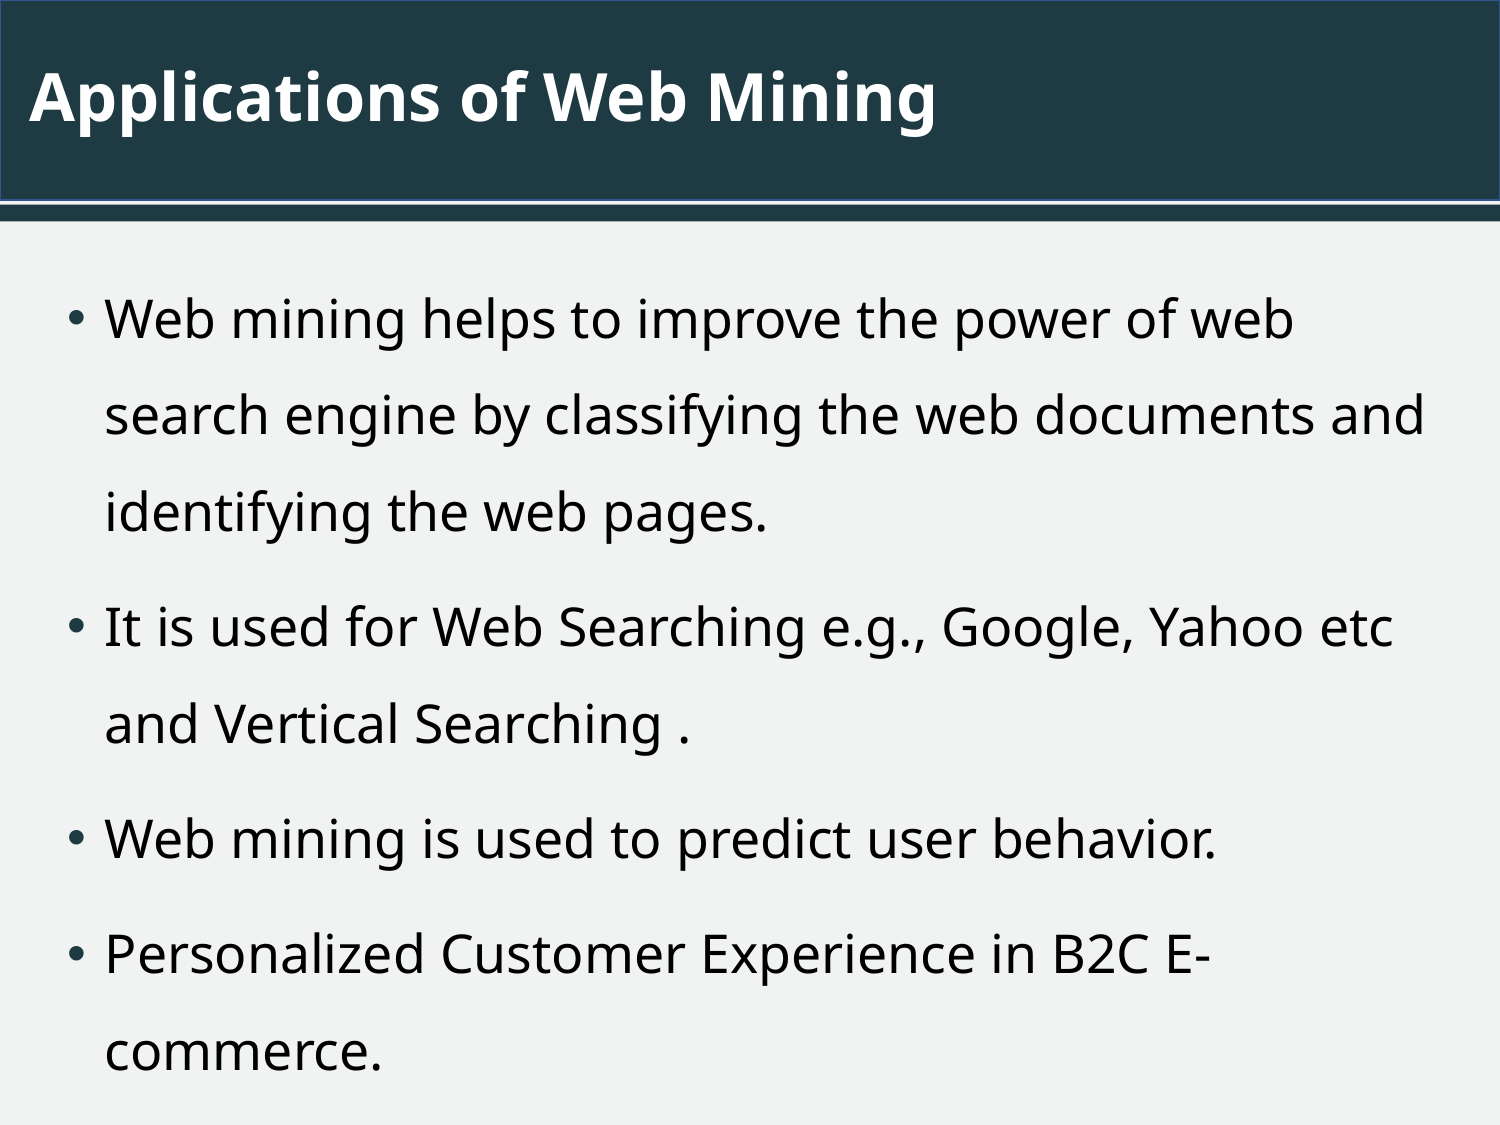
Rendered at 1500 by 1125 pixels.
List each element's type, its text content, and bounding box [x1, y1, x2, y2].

title Applications of Web Mining [14, 0, 1500, 200]
list Web mining helps to improve the power of web search engine by classifying the web documents and identifying the web pages. It is used for Web Searching e.g., Google, Yahoo etc and Vertical Searching . Web mining is used to predict user behavior. Personalized Customer Experience in B2C E-commerce. [52, 245, 1448, 1096]
